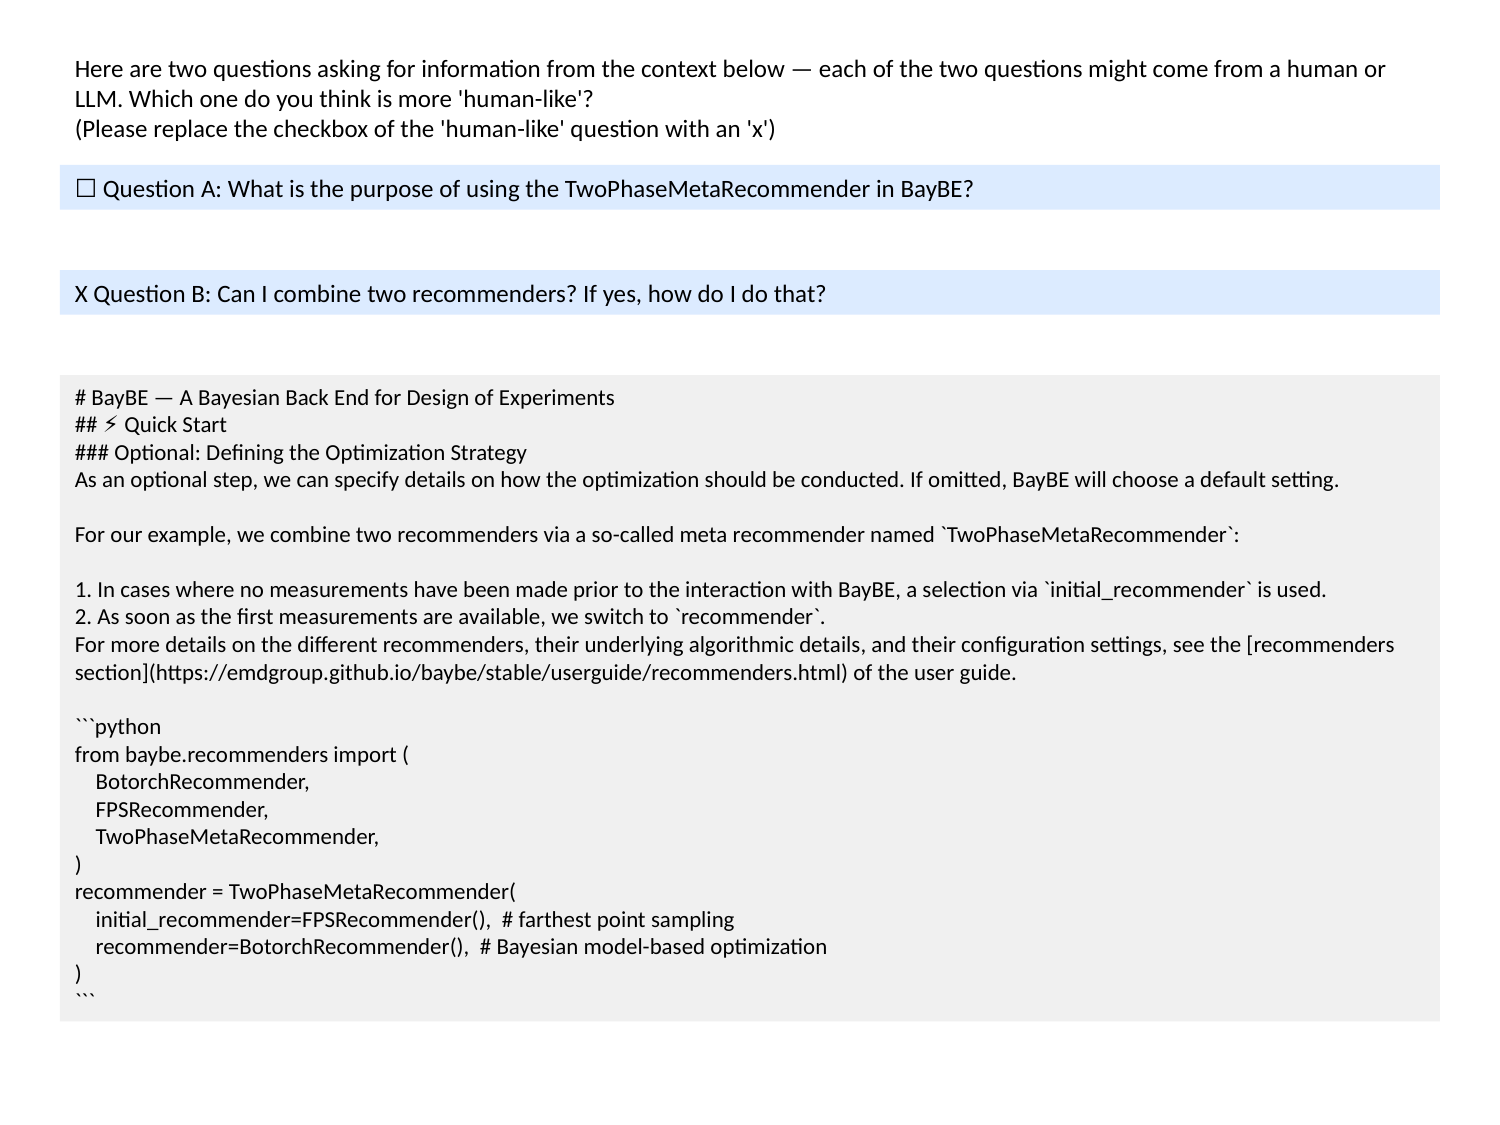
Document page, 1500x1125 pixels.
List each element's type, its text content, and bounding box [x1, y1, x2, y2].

text_box ☐ Question A: What is the purpose of using the TwoPhaseMetaRecommender in BayBE? [59, 164, 1440, 210]
text_box X Question B: Can I combine two recommenders? If yes, how do I do that? [59, 270, 1440, 315]
text_box # BayBE — A Bayesian Back End for Design of Experiments ## ⚡ Quick Start ### Optional: Defining the Optimization Strategy As an optional step, we can specify details on how the optimization should be conducted. If omitted, BayBE will choose a default setting. For our example, we combine two recommenders via a so-called meta recommender named `TwoPhaseMetaRecommender`: 1. In cases where no measurements have been made prior to the interaction with BayBE, a selection via `initial_recommender` is used. 2. As soon as the first measurements are available, we switch to `recommender`. For more details on the different recommenders, their underlying algorithmic details, and their configuration settings, see the [recommenders section](https://emdgroup.github.io/baybe/stable/userguide/recommenders.html) of the user guide. ```python from baybe.recommenders import ( BotorchRecommender, FPSRecommender, TwoPhaseMetaRecommender, ) recommender = TwoPhaseMetaRecommender( initial_recommender=FPSRecommender(), # farthest point sampling recommender=BotorchRecommender(), # Bayesian model-based optimization ) ``` [59, 375, 1440, 1022]
text_box Here are two questions asking for information from the context below — each of the two questions might come from a human or LLM. Which one do you think is more 'human-like'? (Please replace the checkbox of the 'human-like' question with an 'x') [59, 45, 1440, 150]
